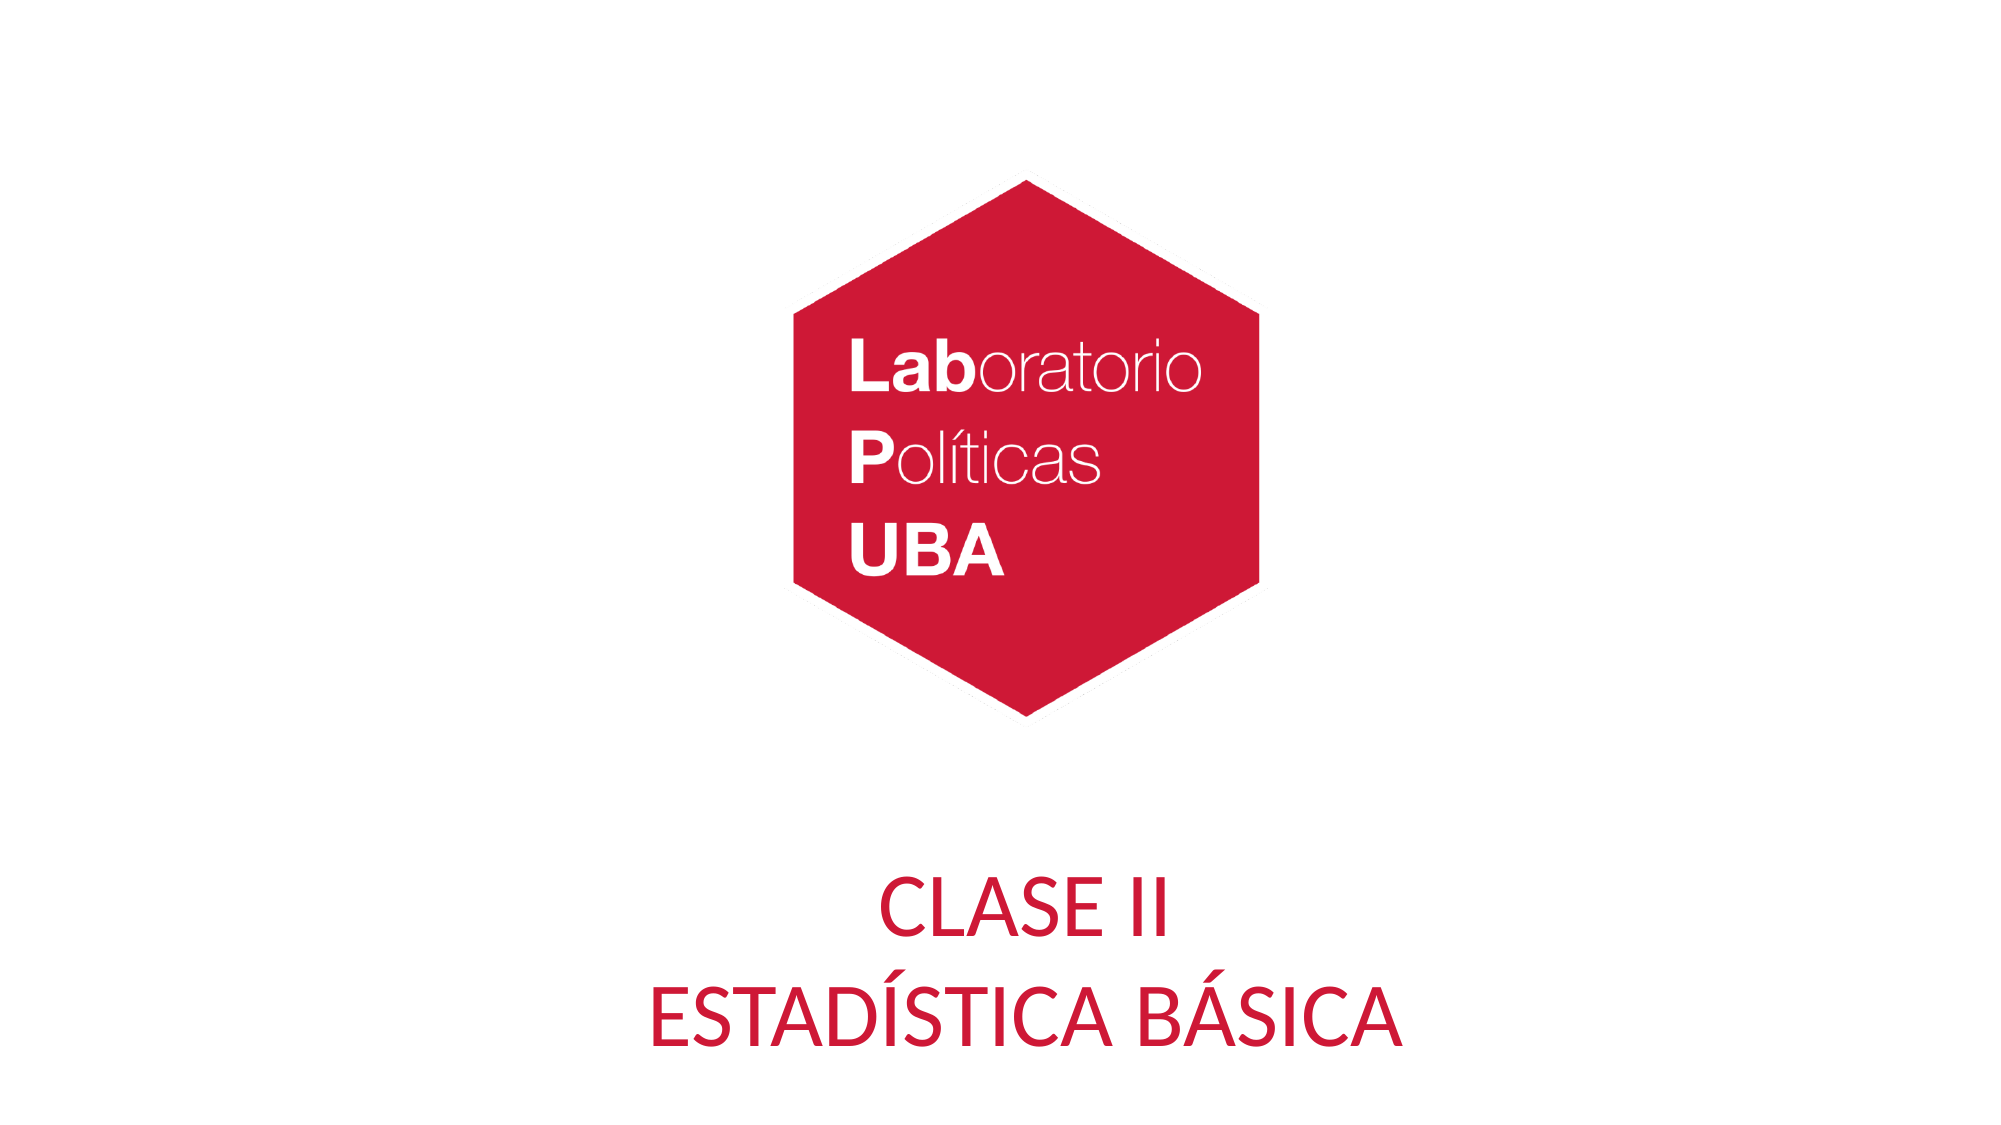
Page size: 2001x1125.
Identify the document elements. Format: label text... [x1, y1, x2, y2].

picture [784, 169, 1268, 727]
text_box CLASE II ESTADÍSTICA BÁSICA [632, 837, 1420, 1073]
